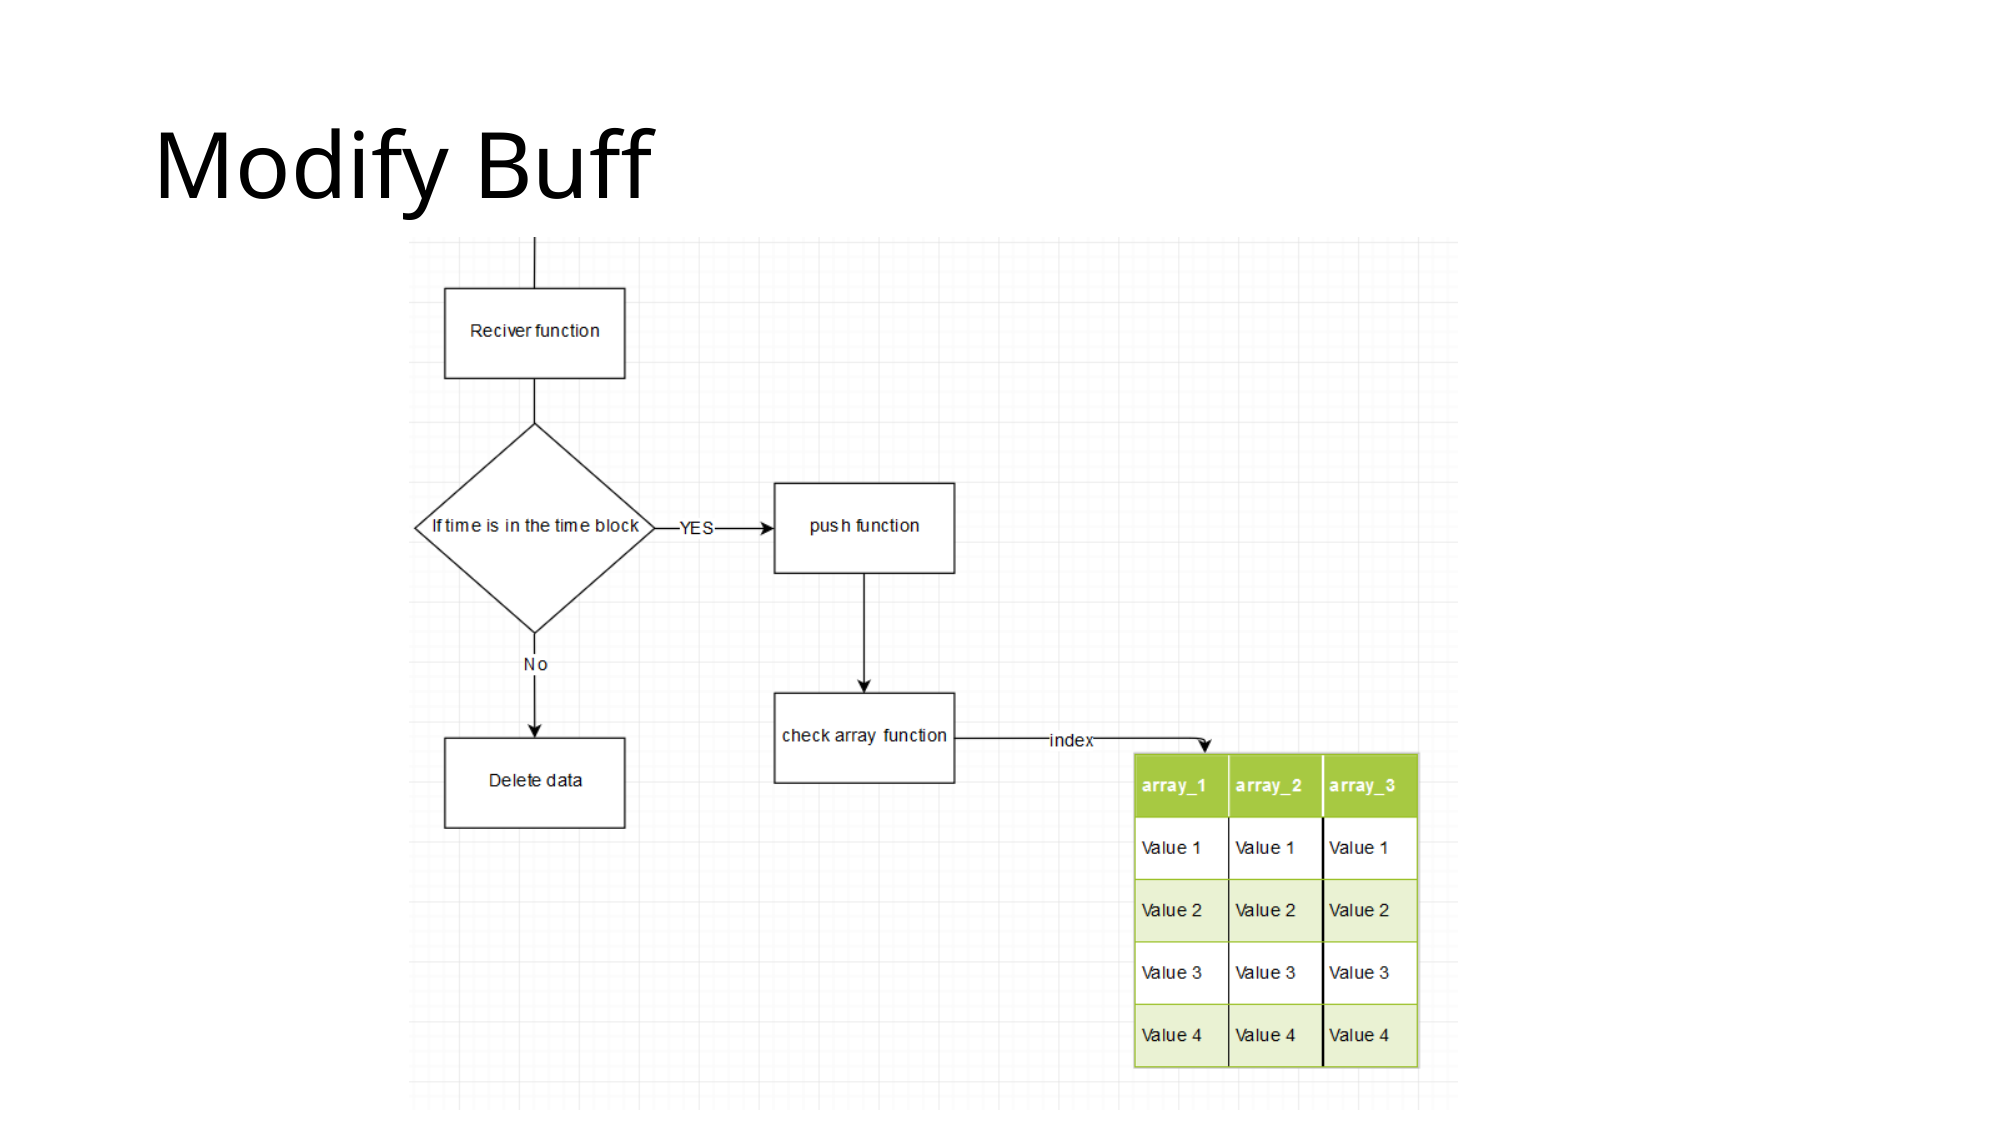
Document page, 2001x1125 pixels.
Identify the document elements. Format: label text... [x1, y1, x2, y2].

picture [409, 237, 1458, 1110]
title Modify Buff [137, 59, 1863, 278]
